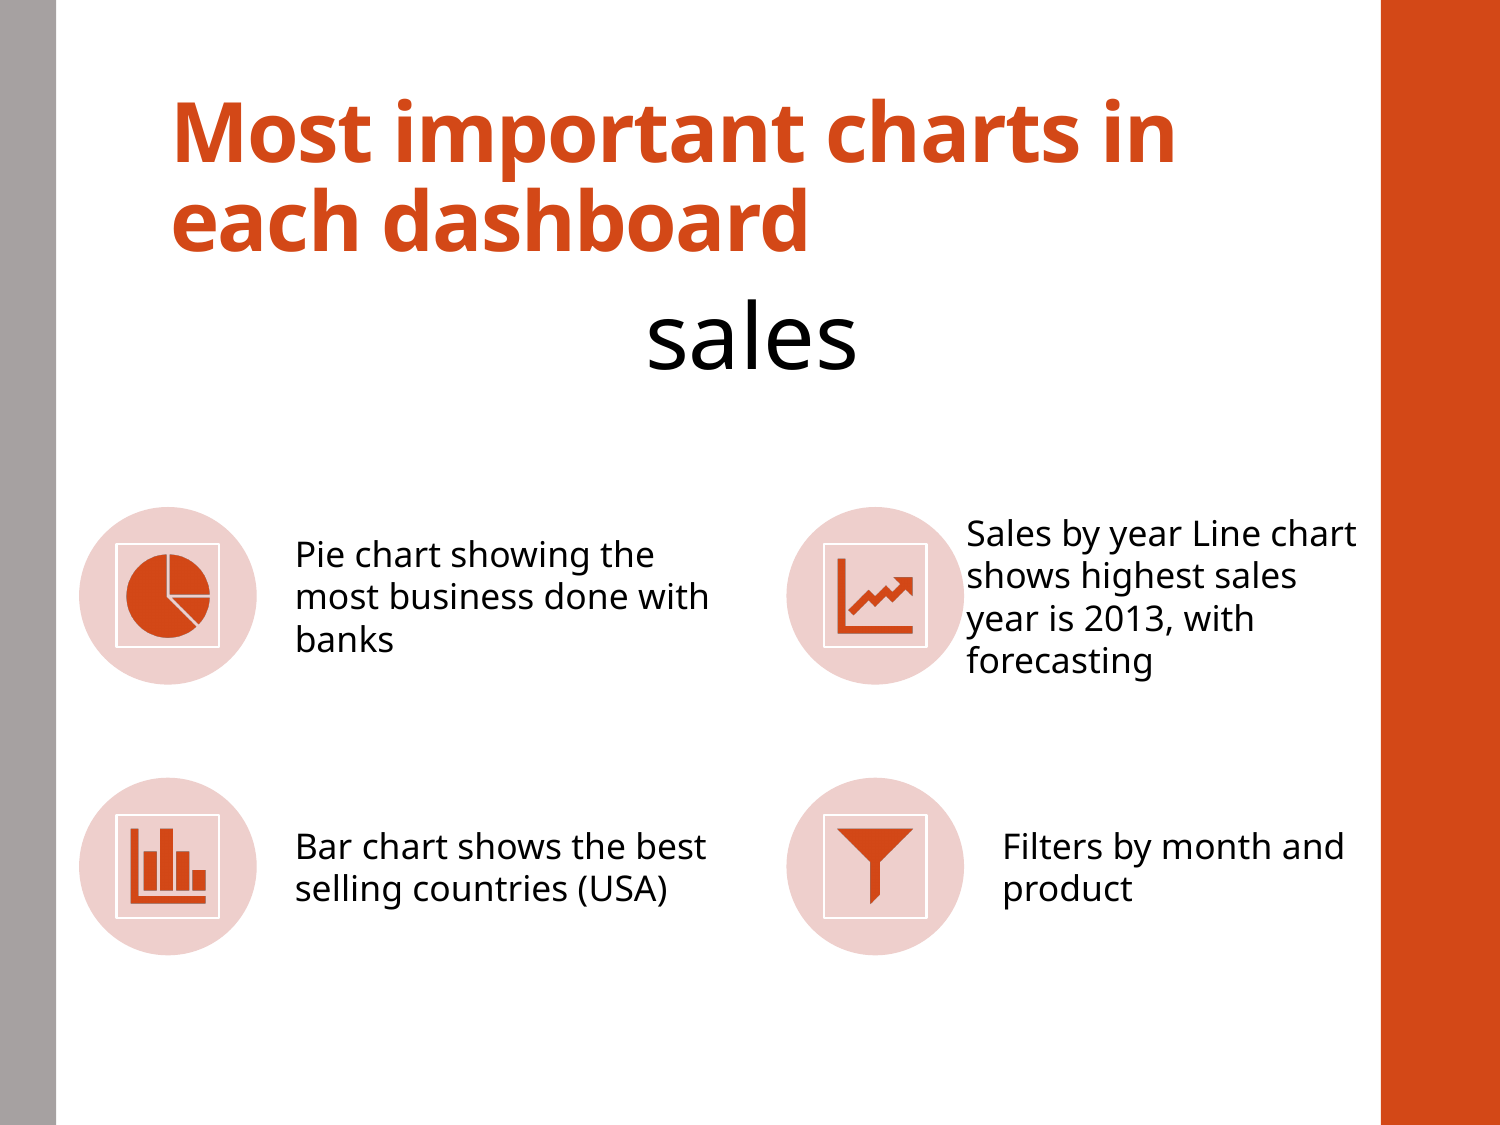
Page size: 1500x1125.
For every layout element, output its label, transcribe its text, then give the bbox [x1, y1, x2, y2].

text_box sales [77, 239, 1428, 427]
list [74, 457, 1426, 1006]
title Most important charts in each dashboard [155, 60, 1348, 239]
